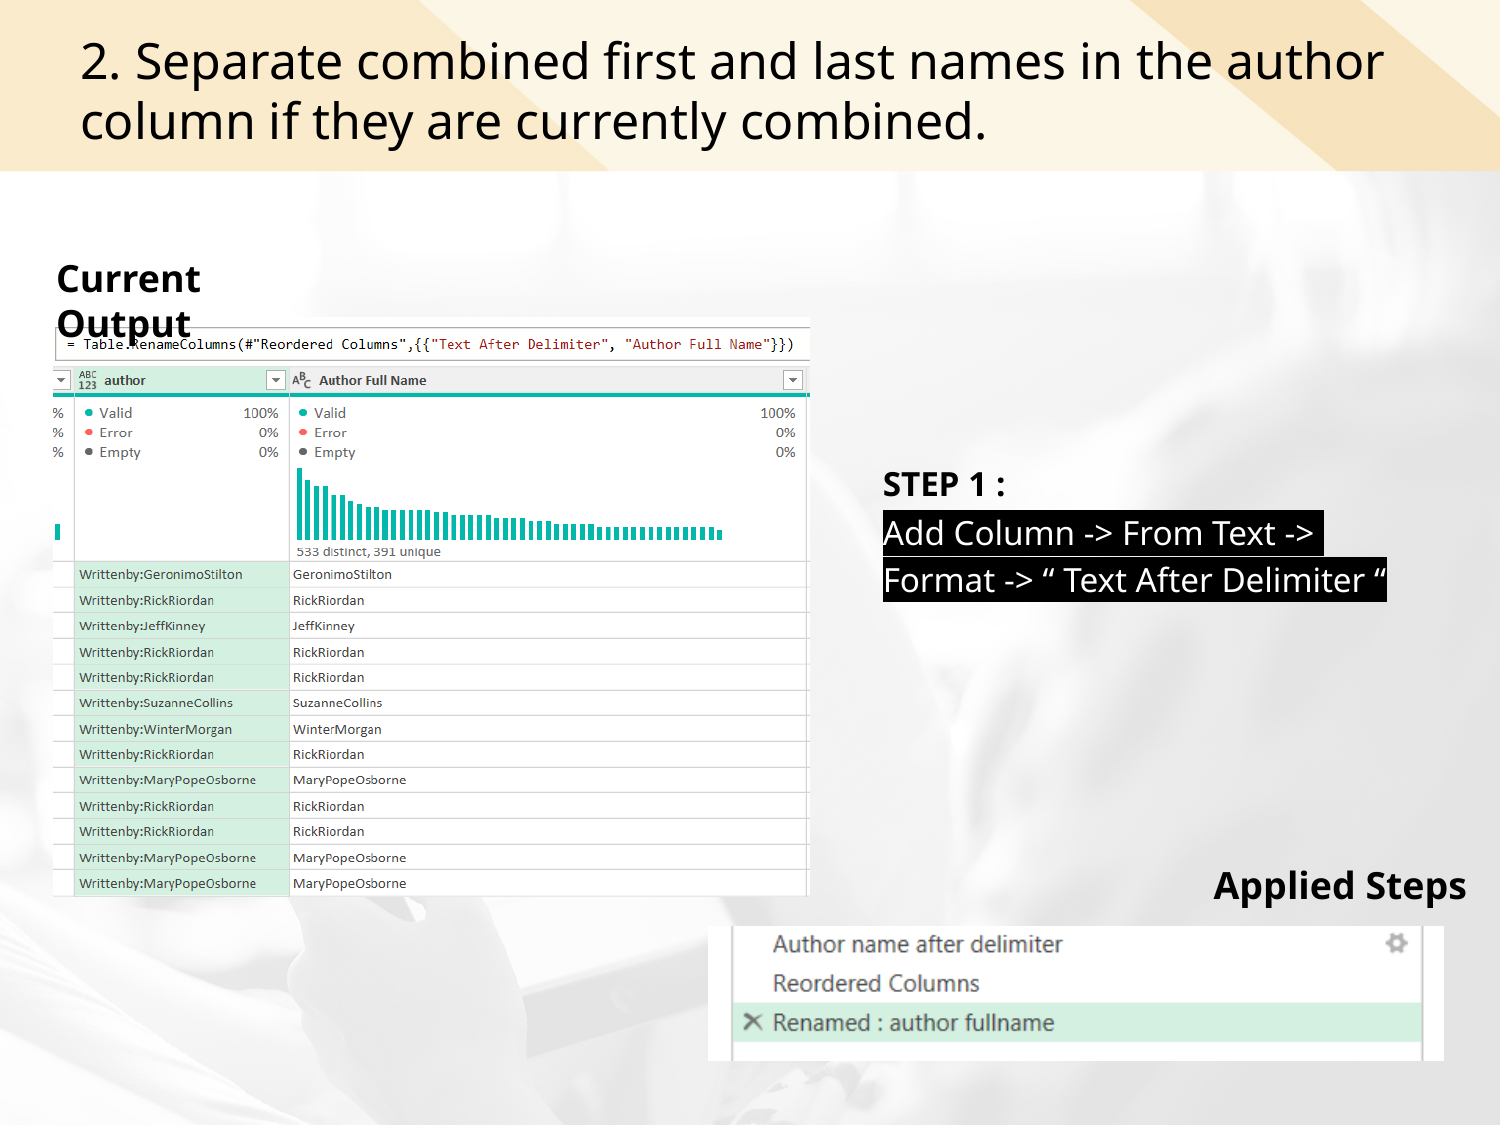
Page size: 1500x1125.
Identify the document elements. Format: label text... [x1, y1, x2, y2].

text_box Applied Steps [1198, 854, 1483, 960]
text_box Current Output [41, 247, 325, 353]
text_box STEP 1 : [868, 456, 1412, 571]
picture [0, 0, 1500, 1125]
title 2. Separate combined first and last names in the author column if they are currently combined. [64, 18, 1444, 161]
text_box Add Column -> From Text -> Format -> “ Text After Delimiter “ [868, 505, 1447, 620]
